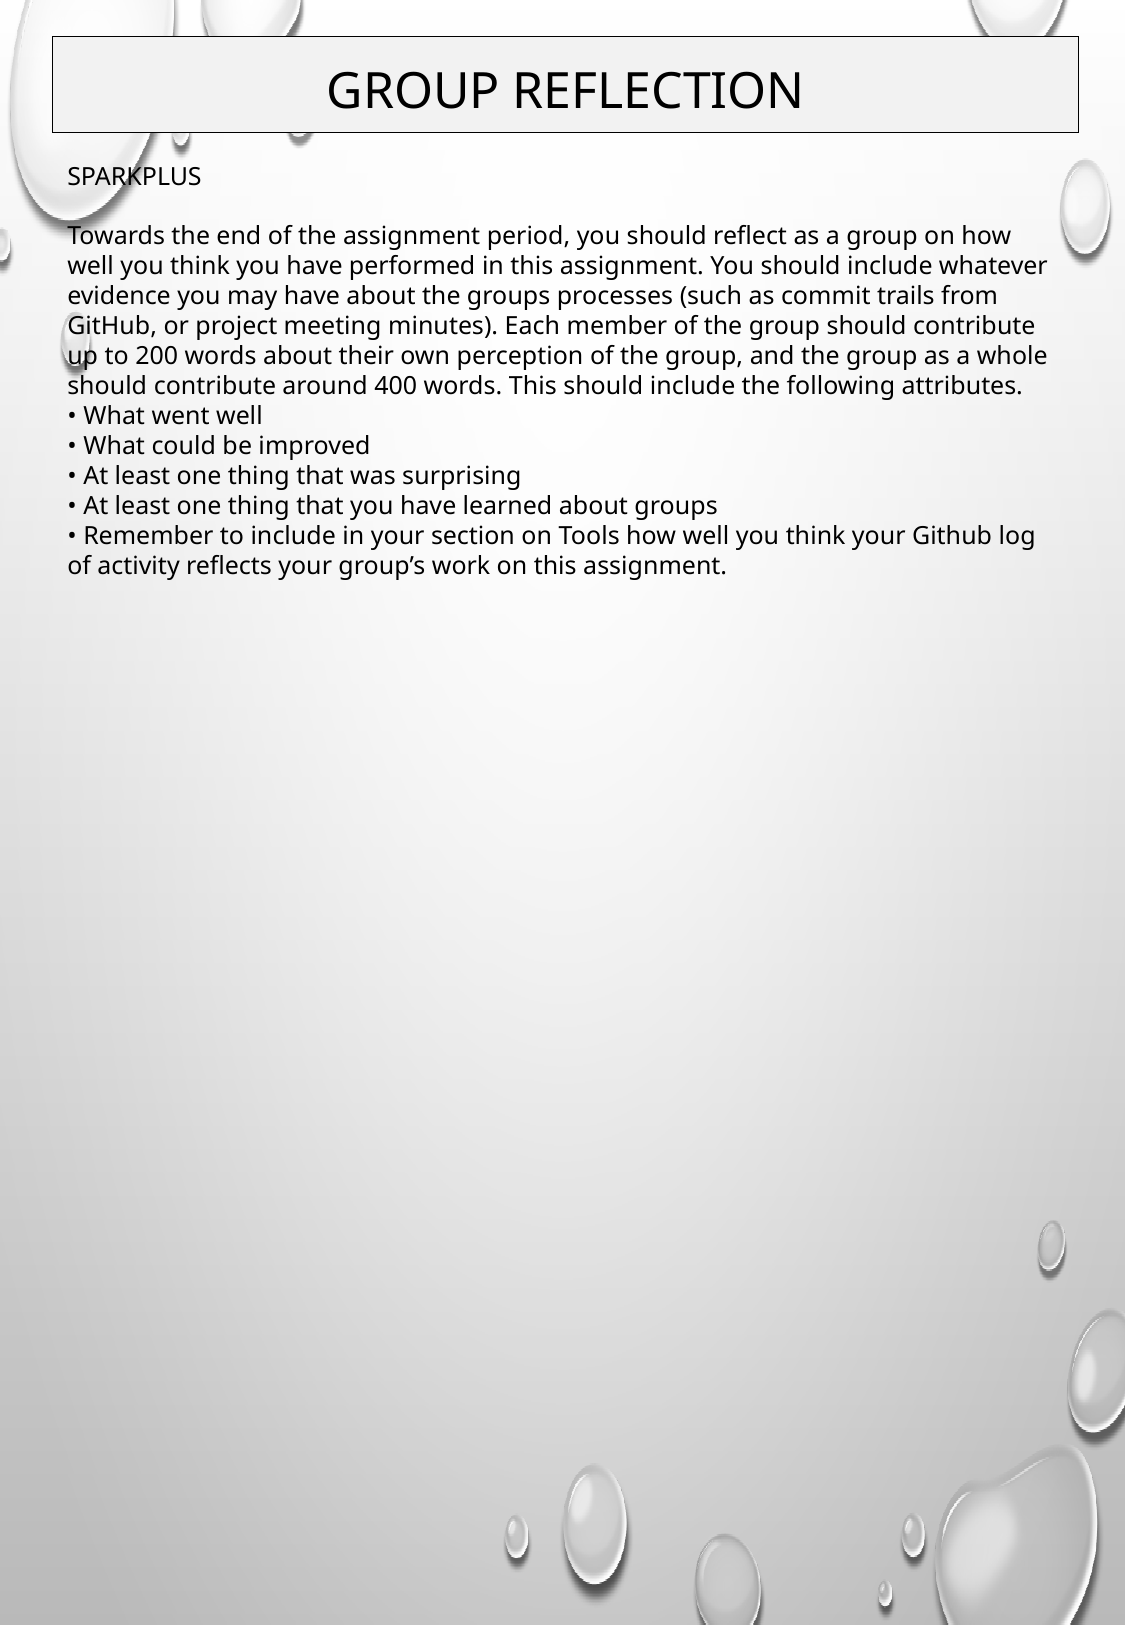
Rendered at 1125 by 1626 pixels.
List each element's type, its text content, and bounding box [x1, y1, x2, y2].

text_box SPARKPLUS Towards the end of the assignment period, you should reflect as a group on how well you think you have performed in this assignment. You should include whatever evidence you may have about the groups processes (such as commit trails from GitHub, or project meeting minutes). Each member of the group should contribute up to 200 words about their own perception of the group, and the group as a whole should contribute around 400 words. This should include the following attributes. • What went well • What could be improved • At least one thing that was surprising • At least one thing that you have learned about groups • Remember to include in your section on Tools how well you think your Github log of activity reflects your group’s work on this assignment. [52, 152, 1079, 587]
text_box GROUP REFLECTION [52, 36, 1079, 133]
picture [0, 0, 1125, 1625]
